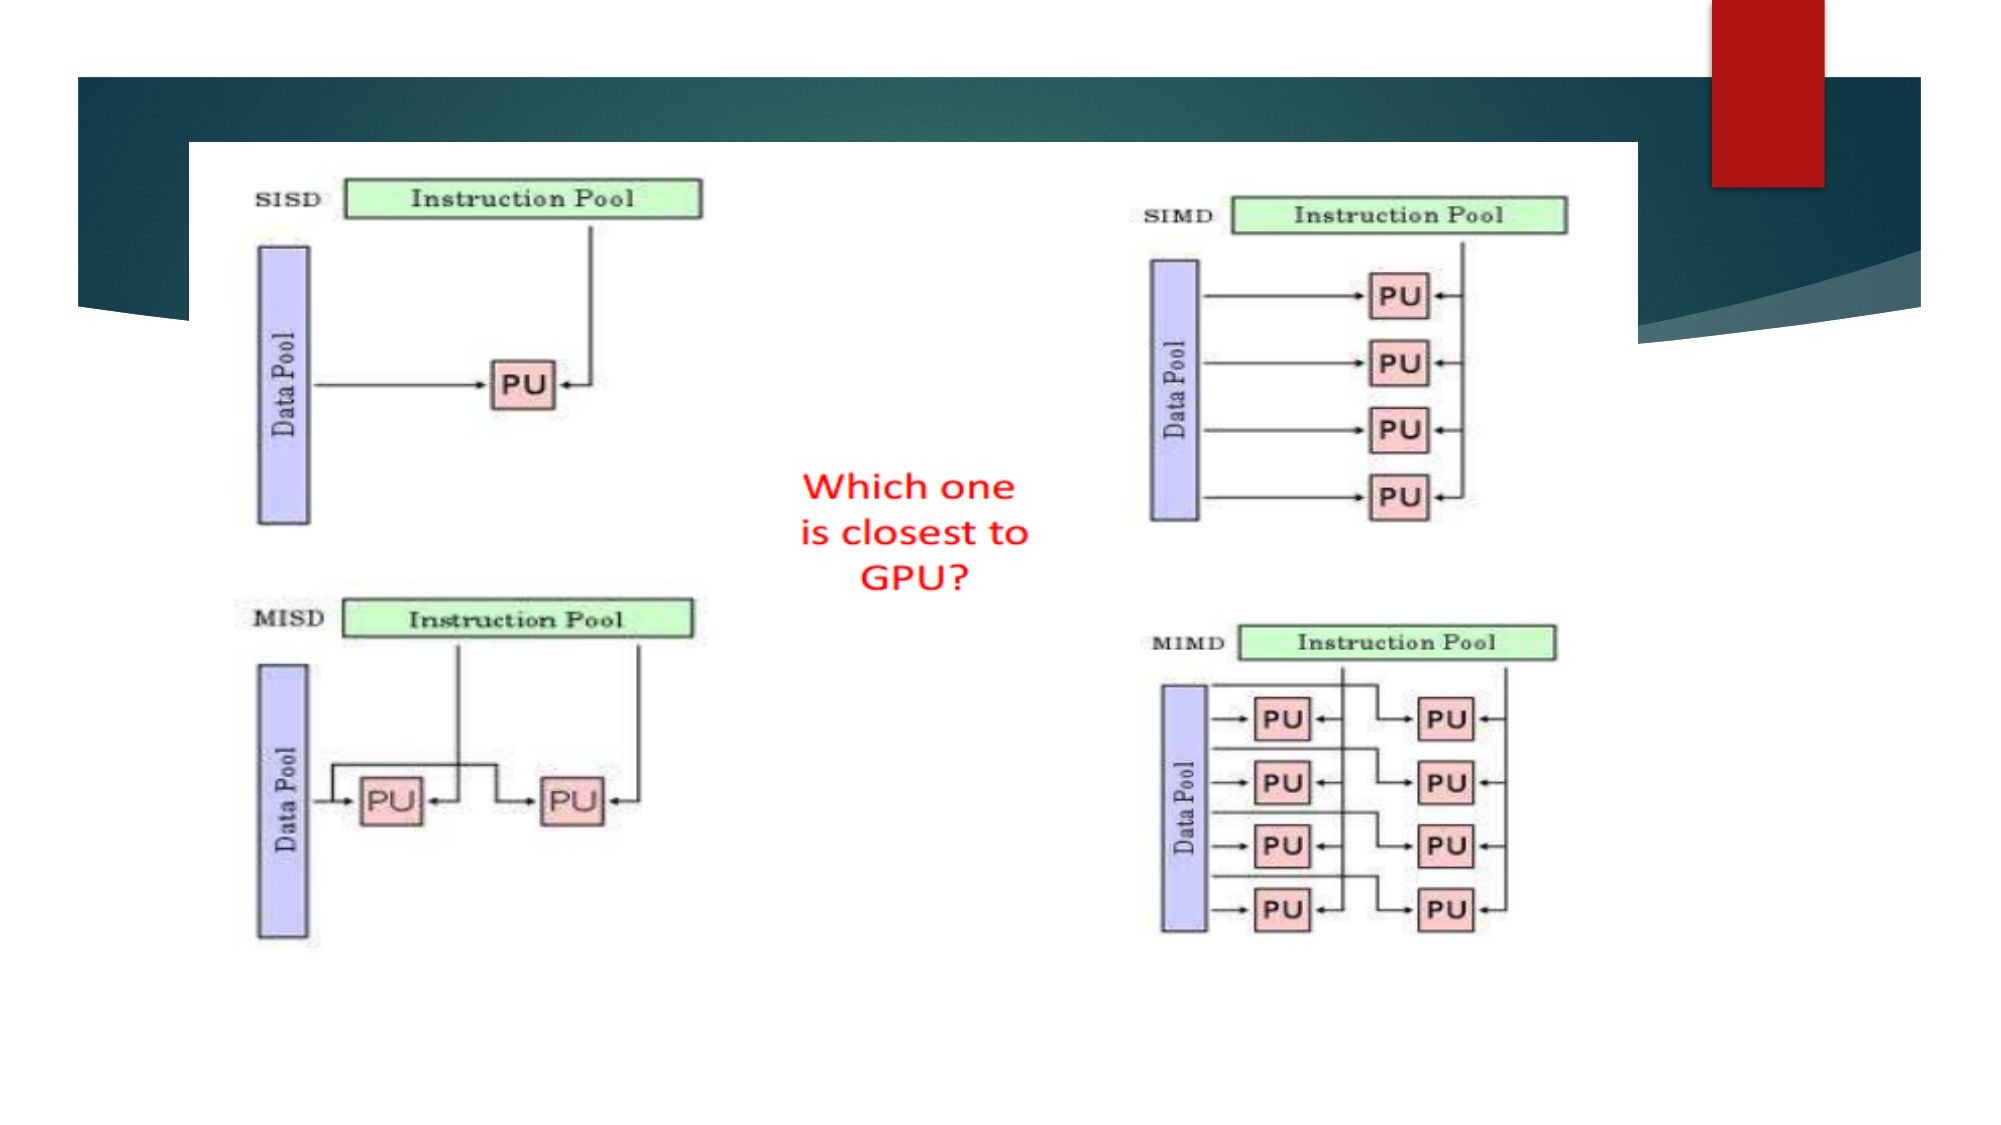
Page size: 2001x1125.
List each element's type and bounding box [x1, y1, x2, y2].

picture [189, 141, 1638, 988]
